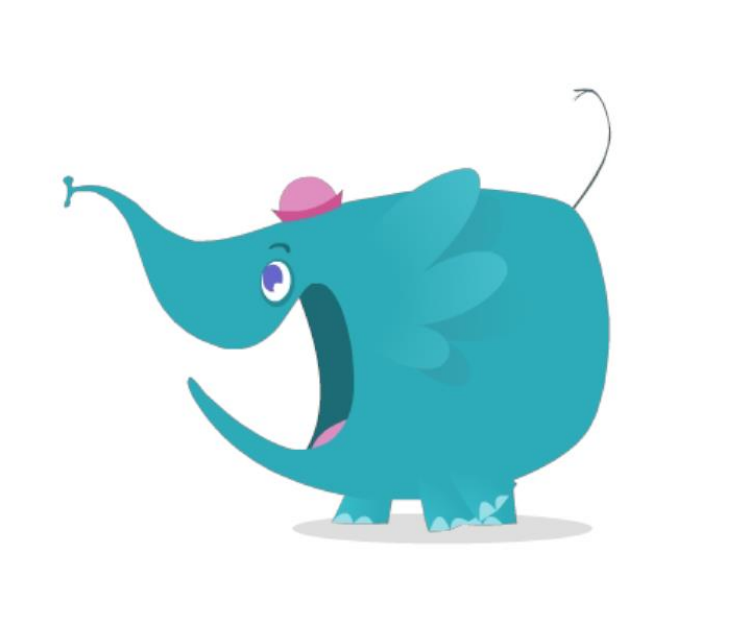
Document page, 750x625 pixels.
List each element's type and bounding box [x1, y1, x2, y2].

text_box [0, 0, 750, 625]
